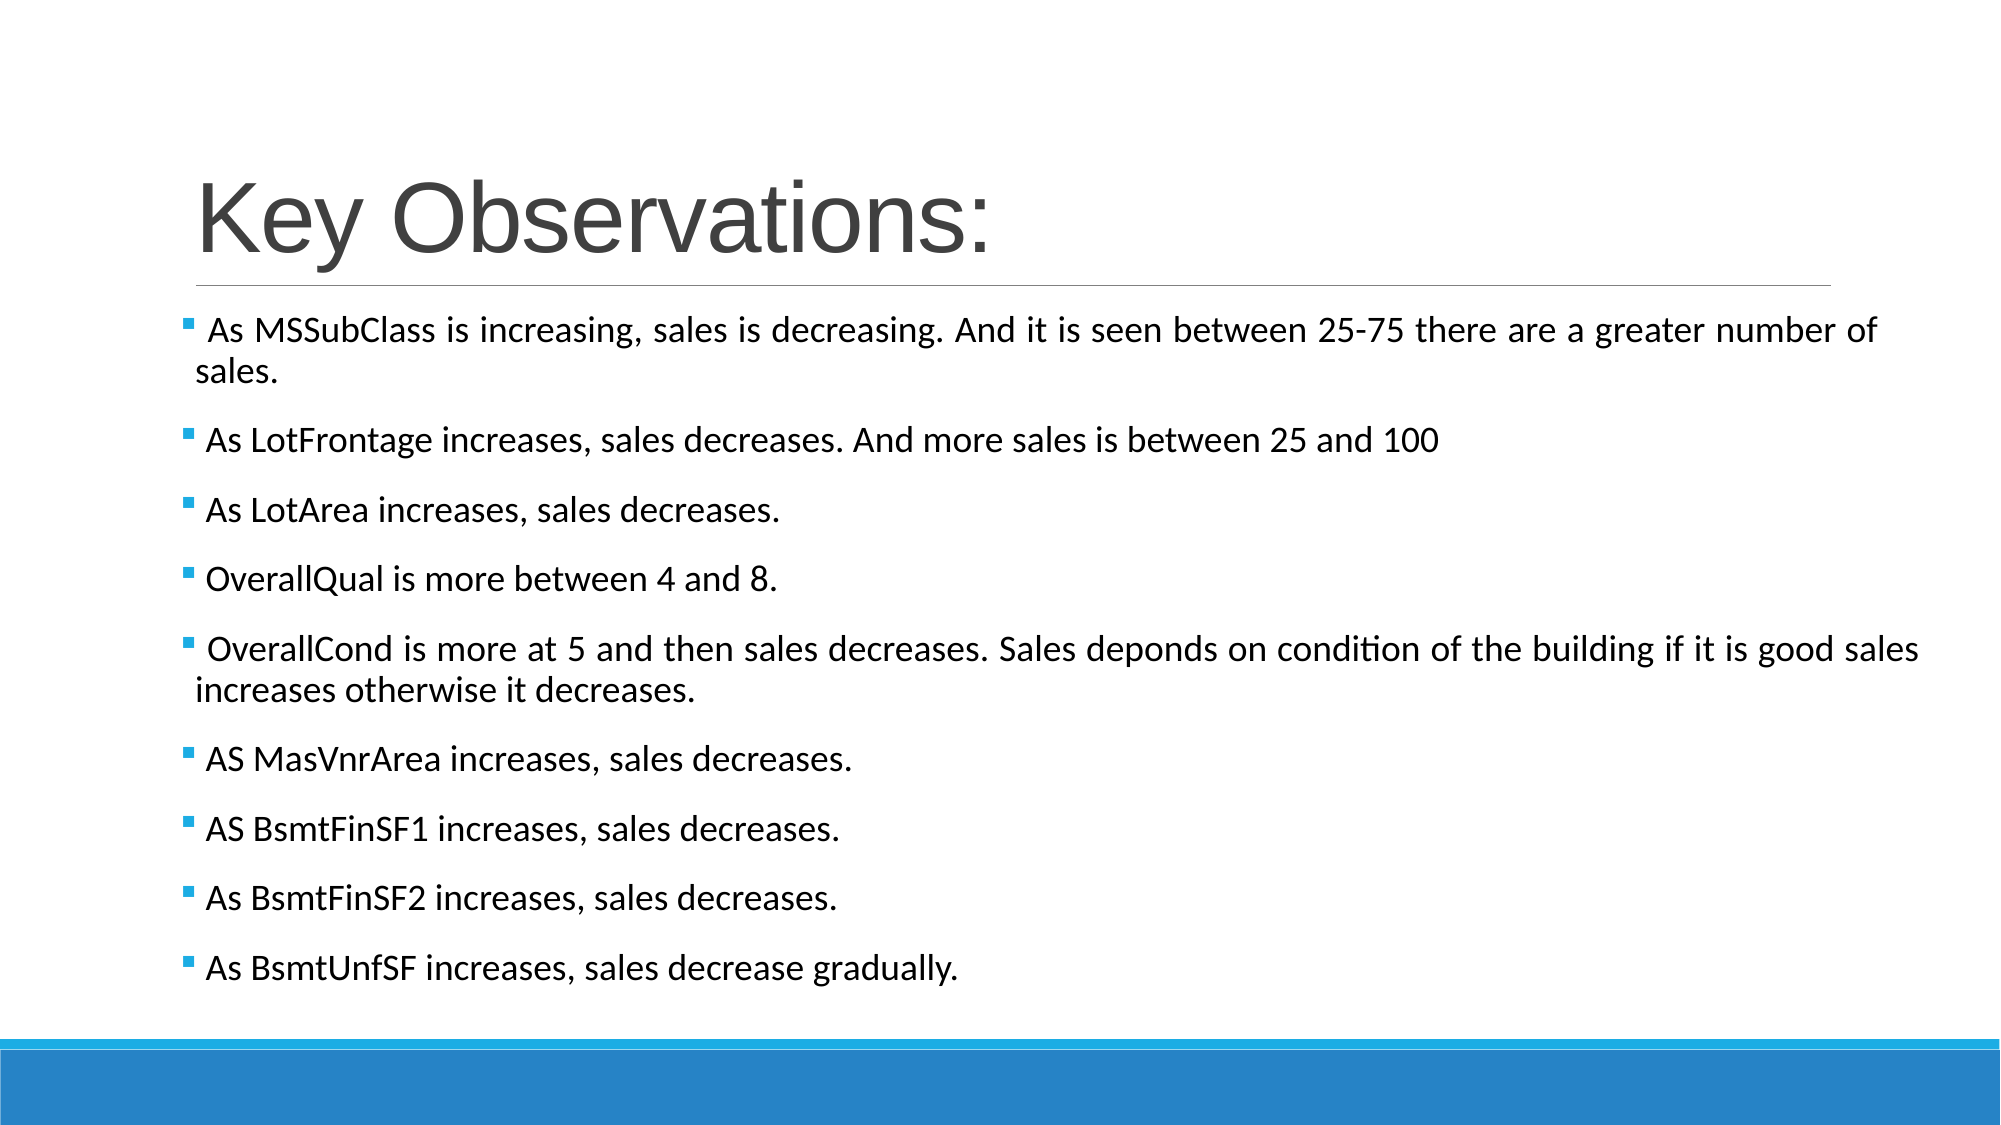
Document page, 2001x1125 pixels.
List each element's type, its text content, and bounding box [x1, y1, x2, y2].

title Key Observations: [180, 42, 1830, 281]
list As MSSubClass is increasing, sales is decreasing. And it is seen between 25-75 there are a greater number of sales. As LotFrontage increases, sales decreases. And more sales is between 25 and 100 As LotArea increases, sales decreases. OverallQual is more between 4 and 8. OverallCond is more at 5 and then sales decreases. Sales deponds on condition of the building if it is good sales increases otherwise it decreases. AS MasVnrArea increases, sales decreases. AS BsmtFinSF1 increases, sales decreases. As BsmtFinSF2 increases, sales decreases. As BsmtUnfSF increases, sales decrease gradually. [180, 302, 1932, 1039]
